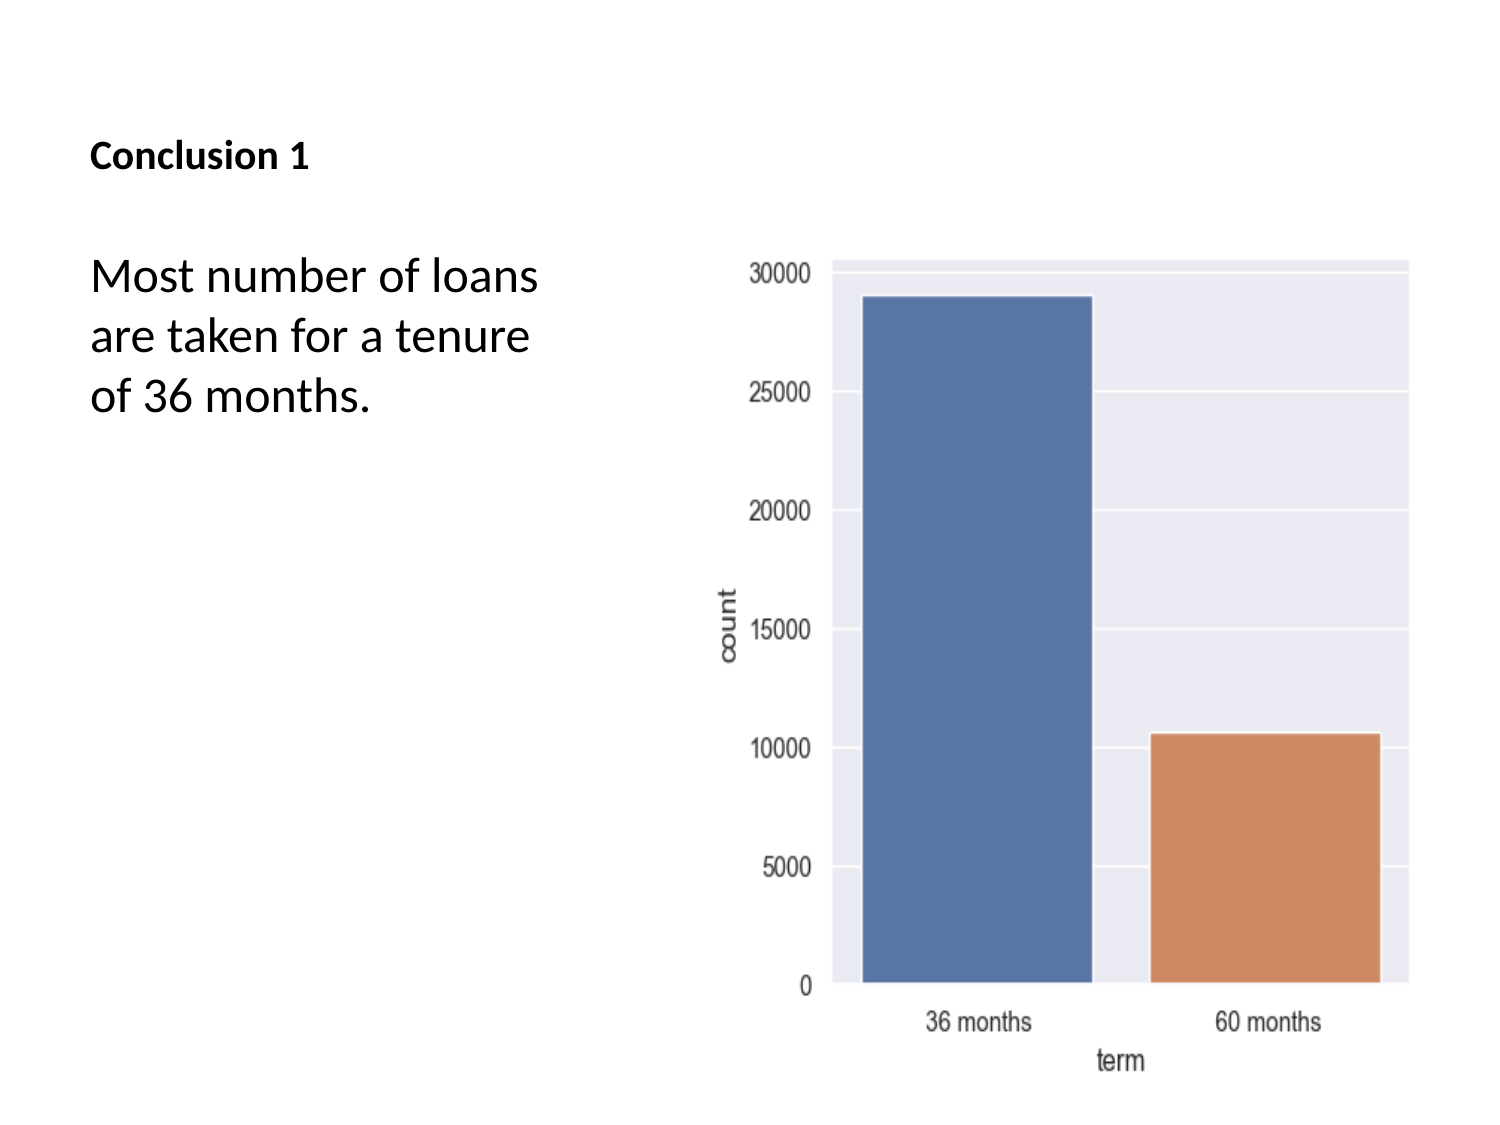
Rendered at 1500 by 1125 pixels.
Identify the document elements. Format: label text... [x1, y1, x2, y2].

title Conclusion 1 [75, 44, 569, 235]
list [703, 242, 1424, 1095]
list Most number of loans are taken for a tenure of 36 months. [75, 235, 569, 1005]
